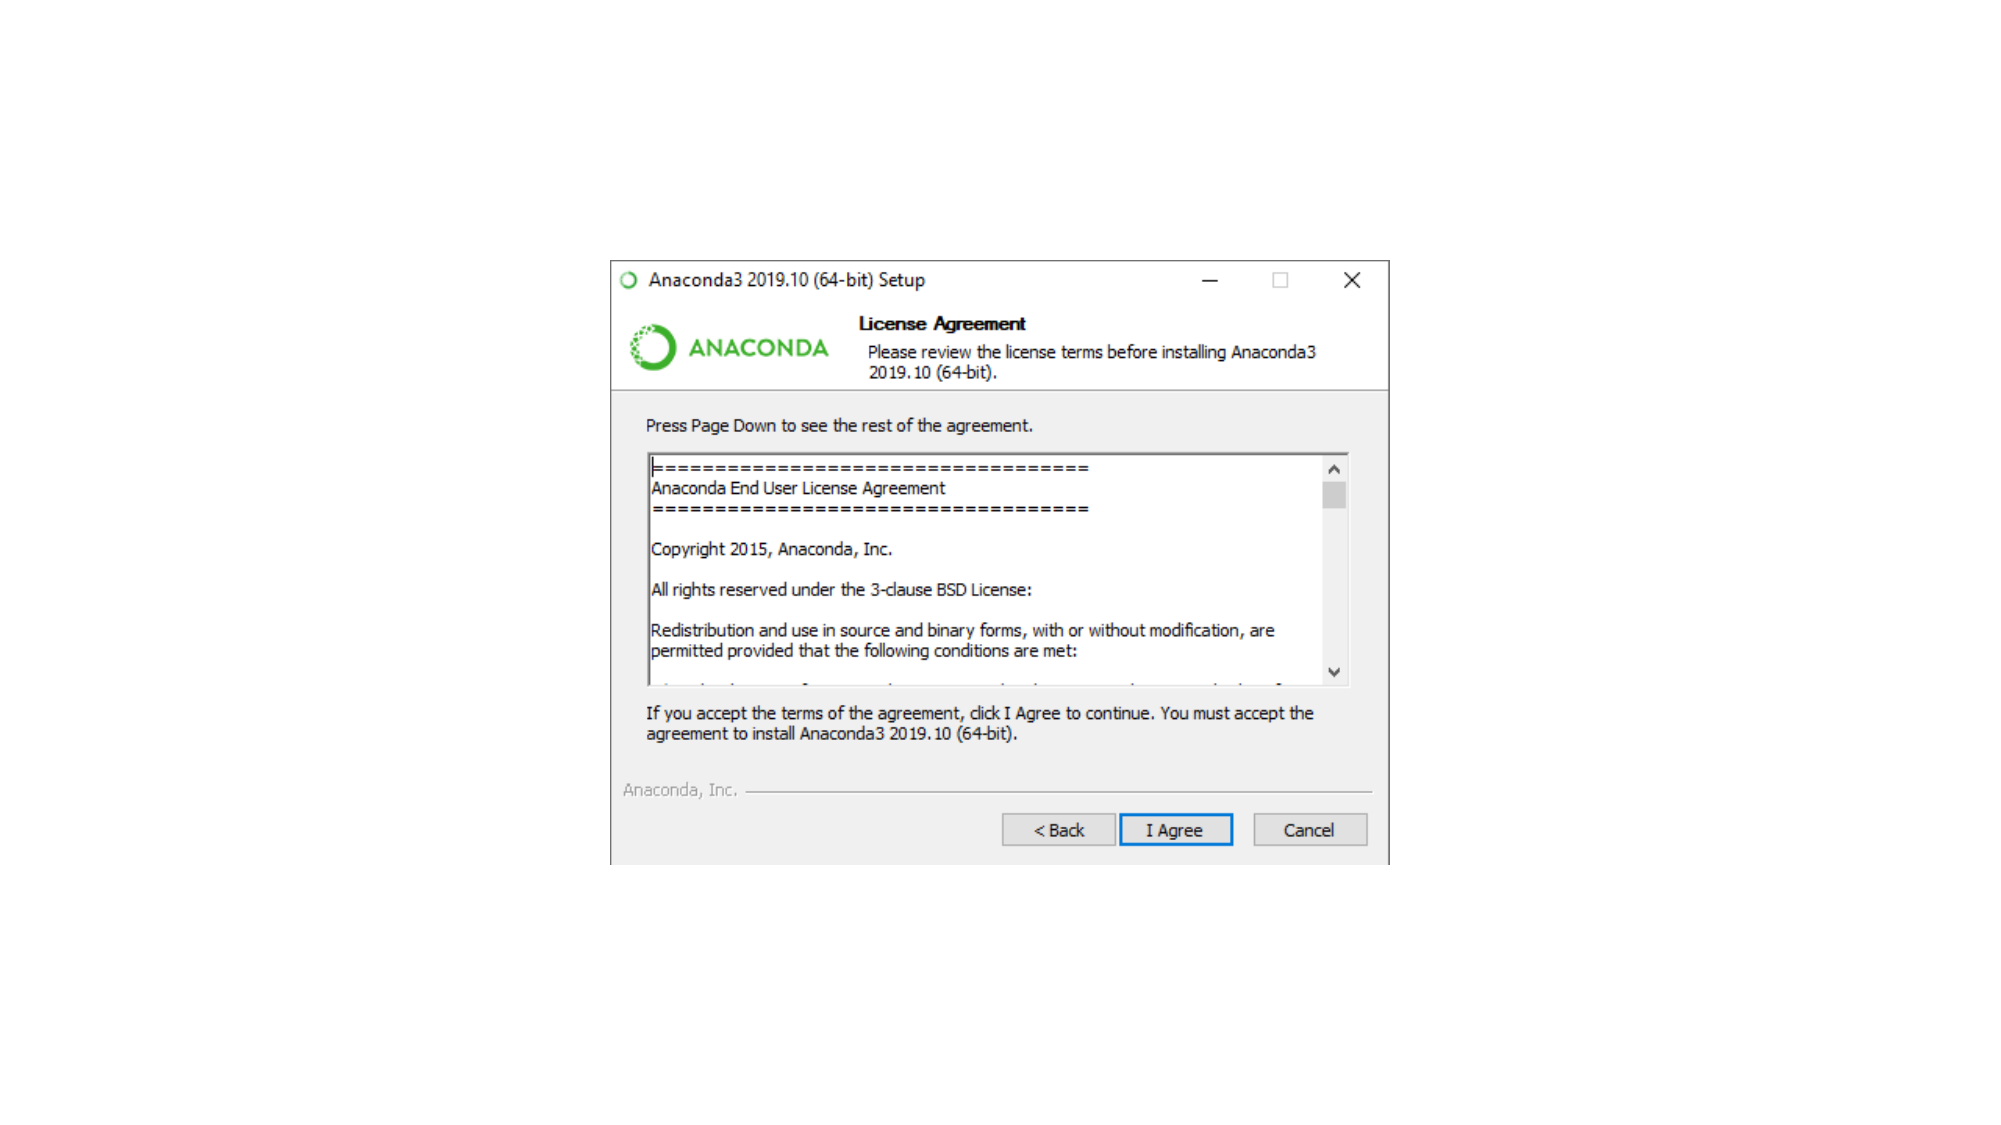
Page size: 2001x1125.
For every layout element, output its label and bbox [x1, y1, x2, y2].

picture [610, 260, 1390, 865]
